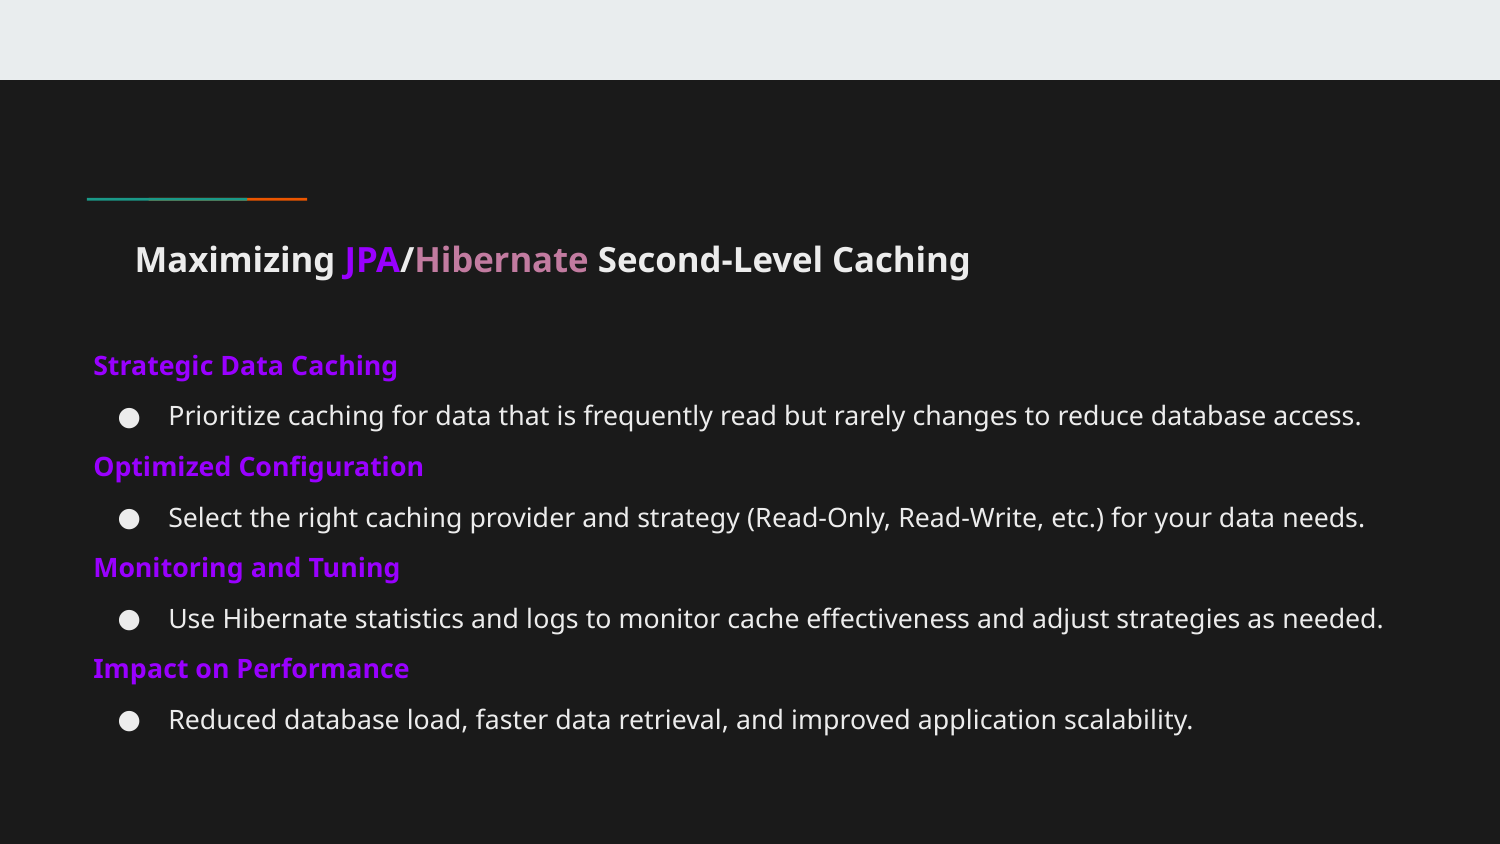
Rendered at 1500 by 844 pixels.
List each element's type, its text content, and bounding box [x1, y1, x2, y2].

list Strategic Data Caching Prioritize caching for data that is frequently read but rarely changes to reduce database access. Optimized Configuration Select the right caching provider and strategy (Read-Only, Read-Write, etc.) for your data needs. Monitoring and Tuning Use Hibernate statistics and logs to monitor cache effectiveness and adjust strategies as needed. Impact on Performance Reduced database load, faster data retrieval, and improved application scalability. [78, 339, 1495, 711]
title Maximizing JPA/Hibernate Second-Level Caching [119, 216, 1381, 305]
